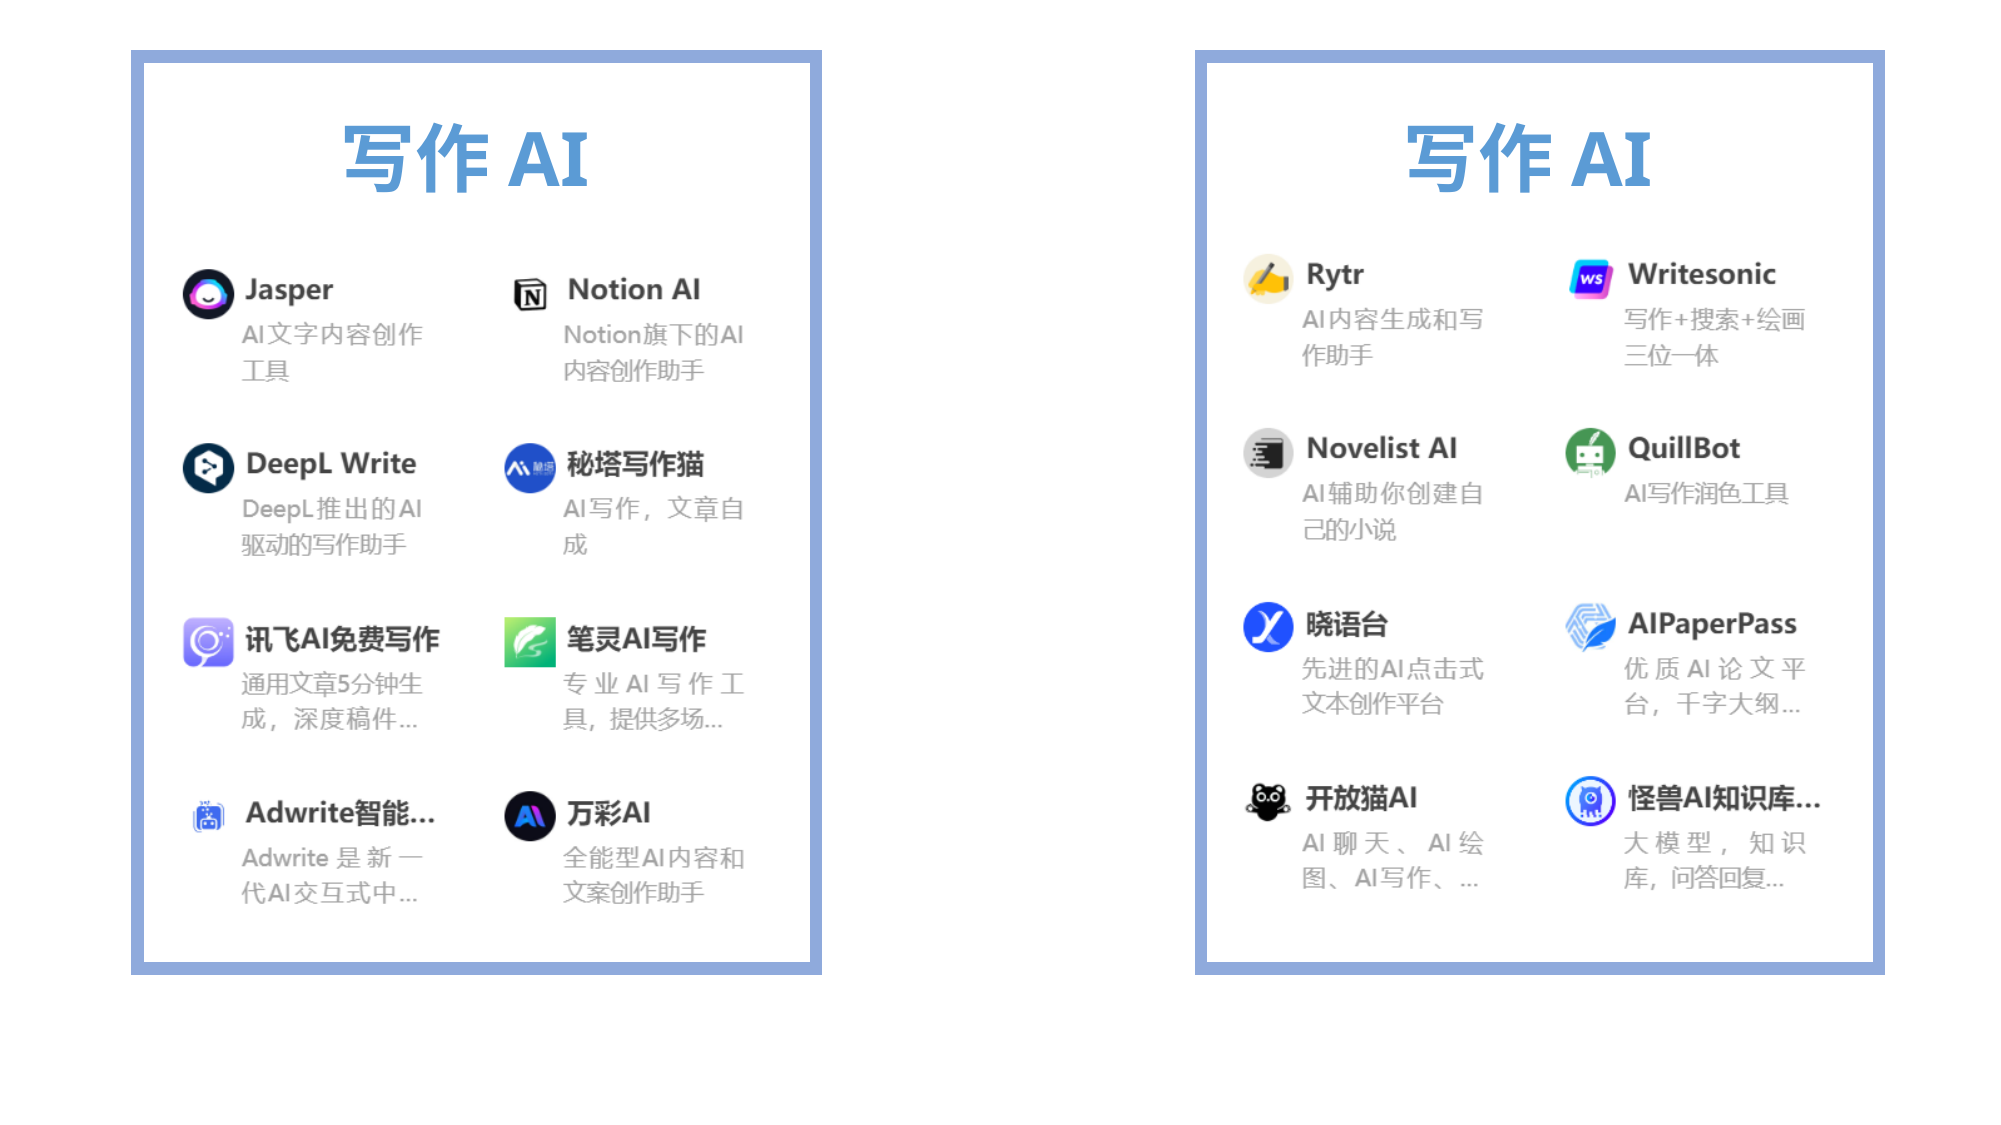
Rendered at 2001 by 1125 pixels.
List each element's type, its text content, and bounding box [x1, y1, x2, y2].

text_box [137, 56, 816, 969]
text_box 写作AI [1217, 103, 1839, 209]
text_box [1200, 56, 1880, 969]
picture [1226, 244, 1854, 929]
text_box 写作AI [154, 103, 776, 209]
picture [163, 228, 791, 949]
